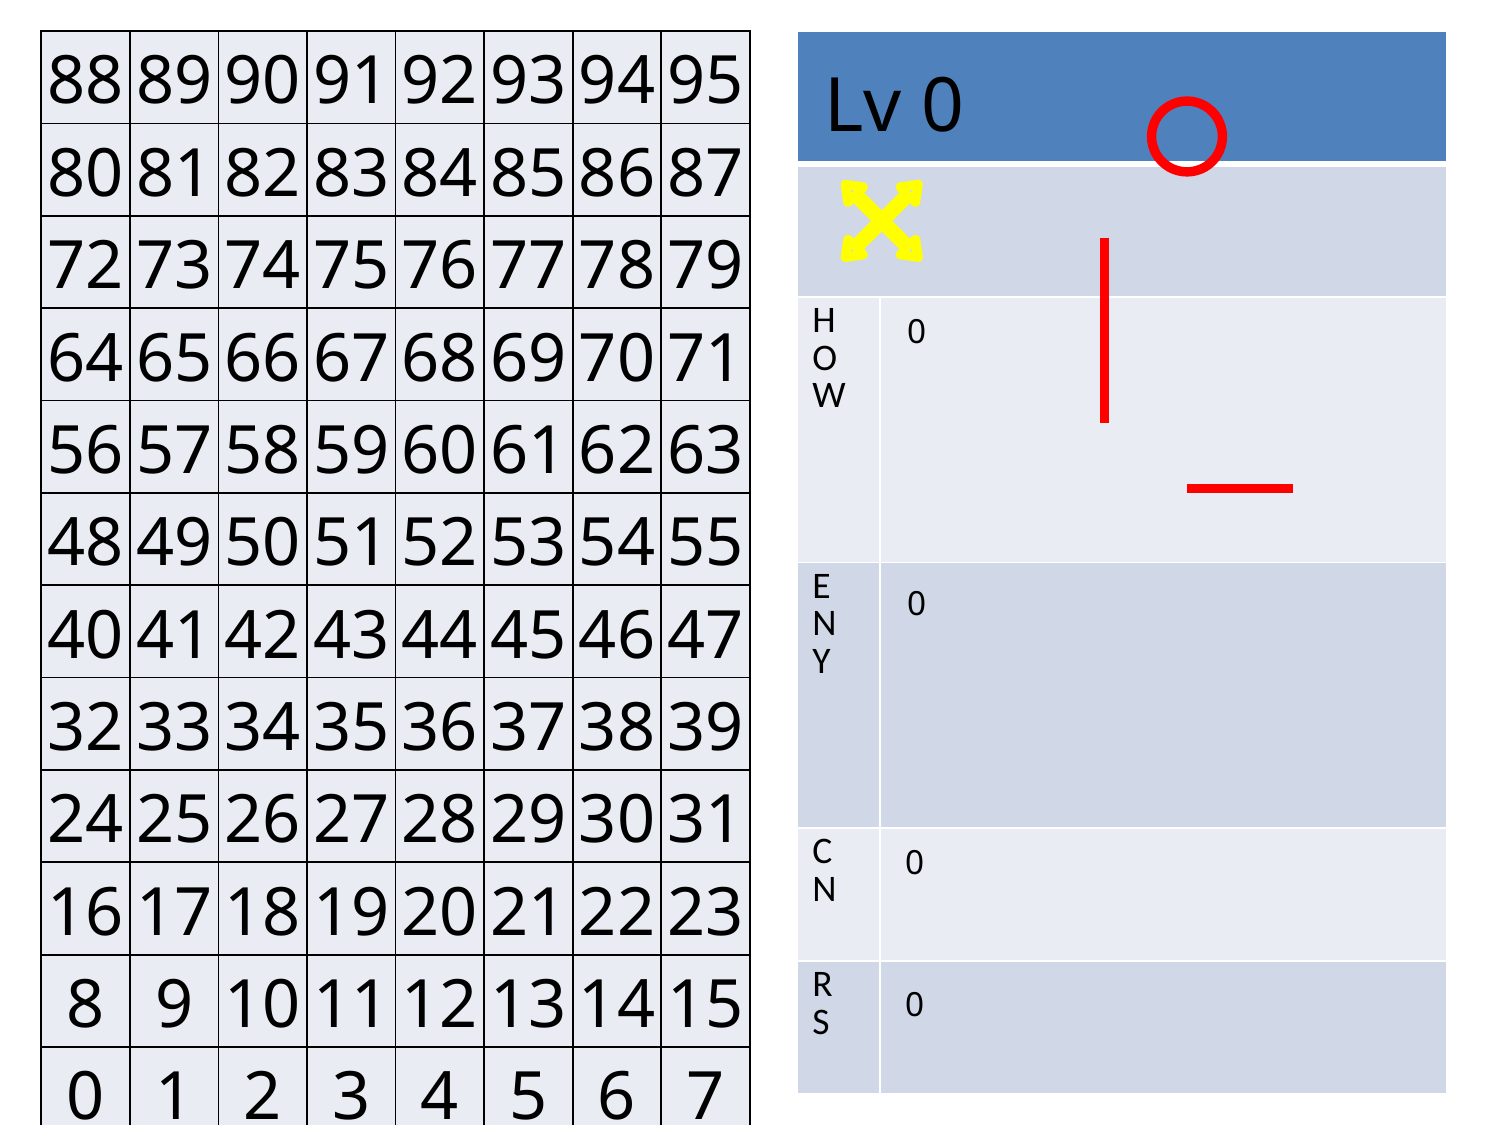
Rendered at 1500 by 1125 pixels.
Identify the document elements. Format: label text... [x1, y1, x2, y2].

text_box Lv 0 [810, 48, 980, 154]
text_box 0 [890, 834, 940, 889]
text_box [1149, 98, 1225, 175]
text_box [843, 182, 921, 260]
text_box 0 [892, 574, 941, 629]
text_box 0 [892, 302, 941, 358]
text_box 0 [890, 975, 940, 1031]
